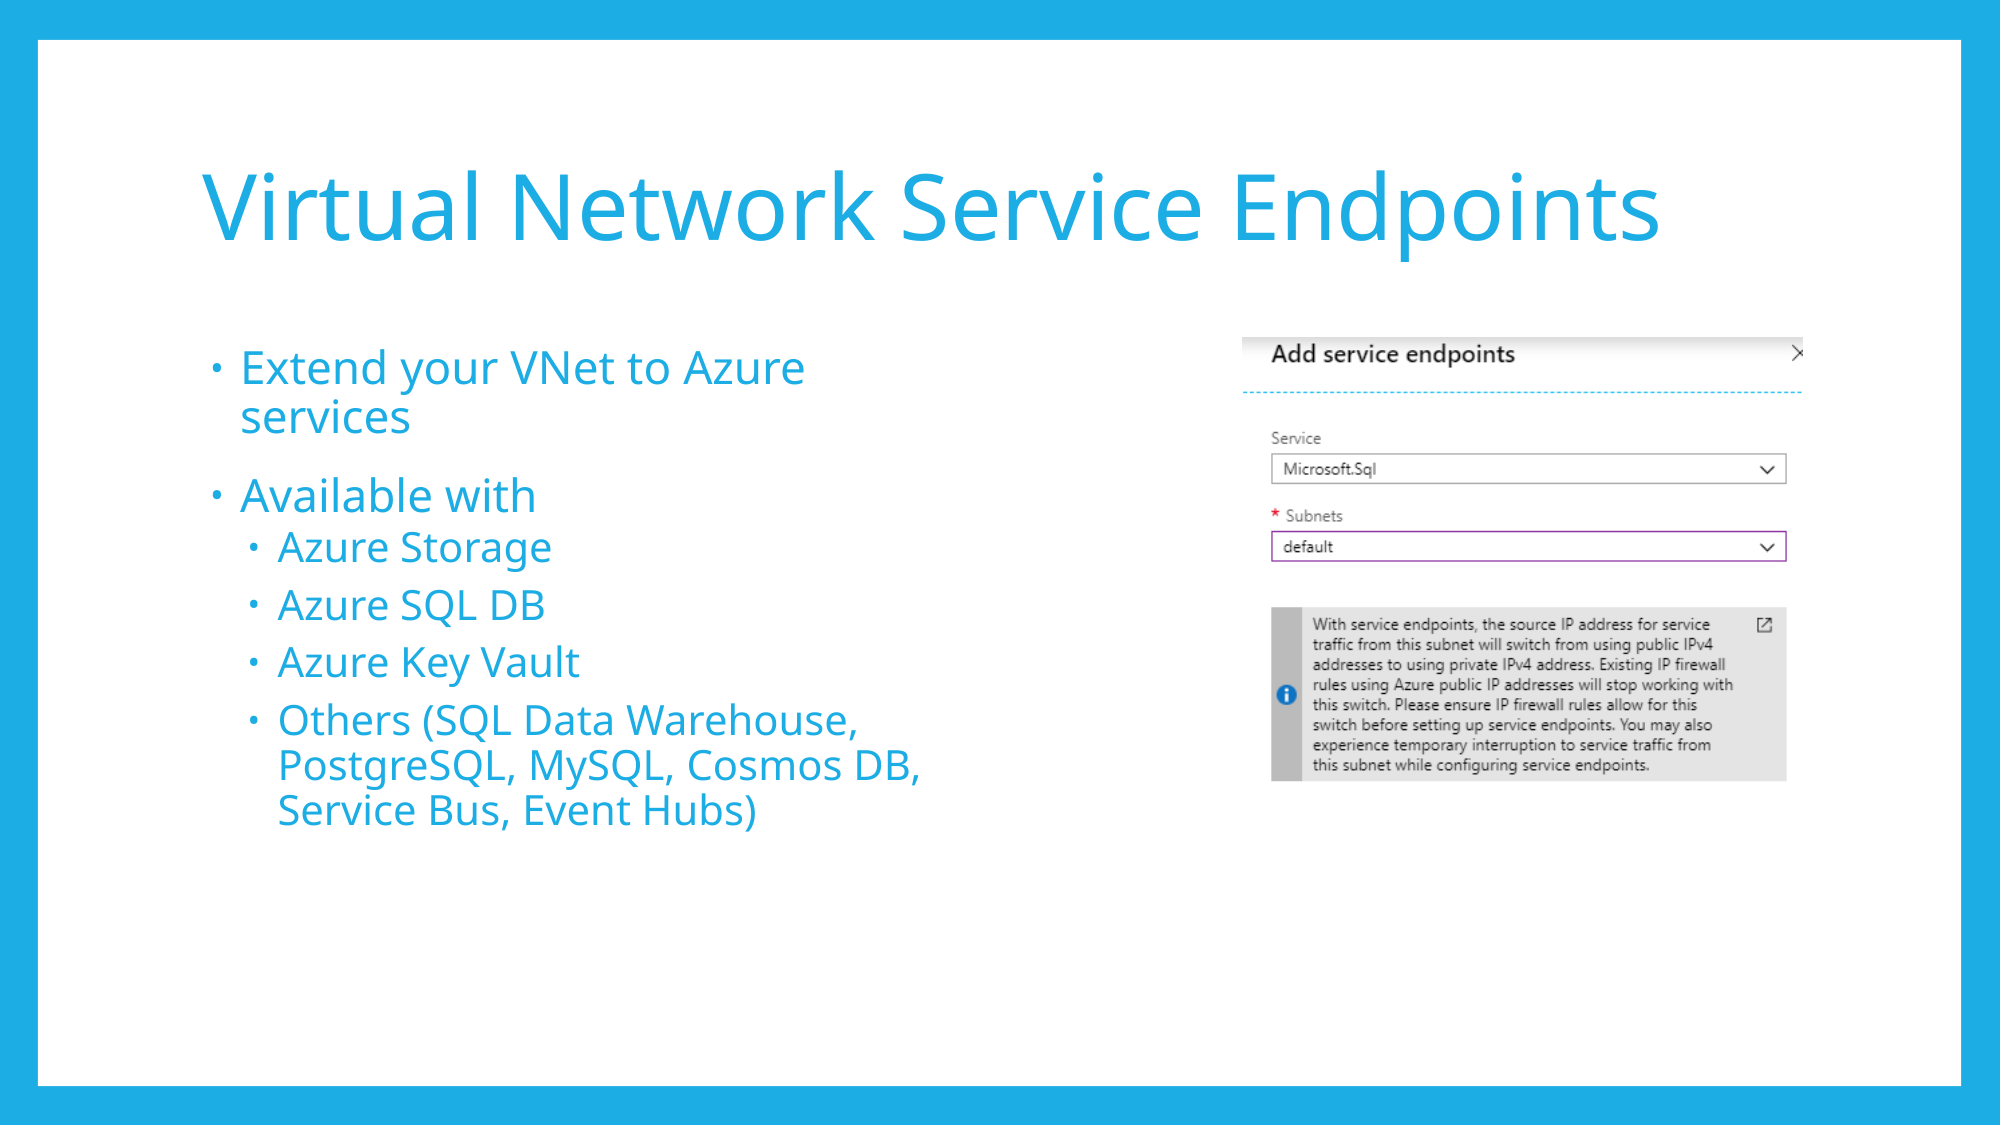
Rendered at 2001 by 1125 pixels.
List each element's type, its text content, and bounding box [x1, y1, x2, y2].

list Extend your VNet to Azure services Available with Azure Storage Azure SQL DB Azure Key Vault Others (SQL Data Warehouse, PostgreSQL, MySQL, Cosmos DB, Service Bus, Event Hubs) [187, 337, 968, 998]
picture [1242, 337, 1803, 788]
title Virtual Network Service Endpoints [187, 99, 1808, 323]
